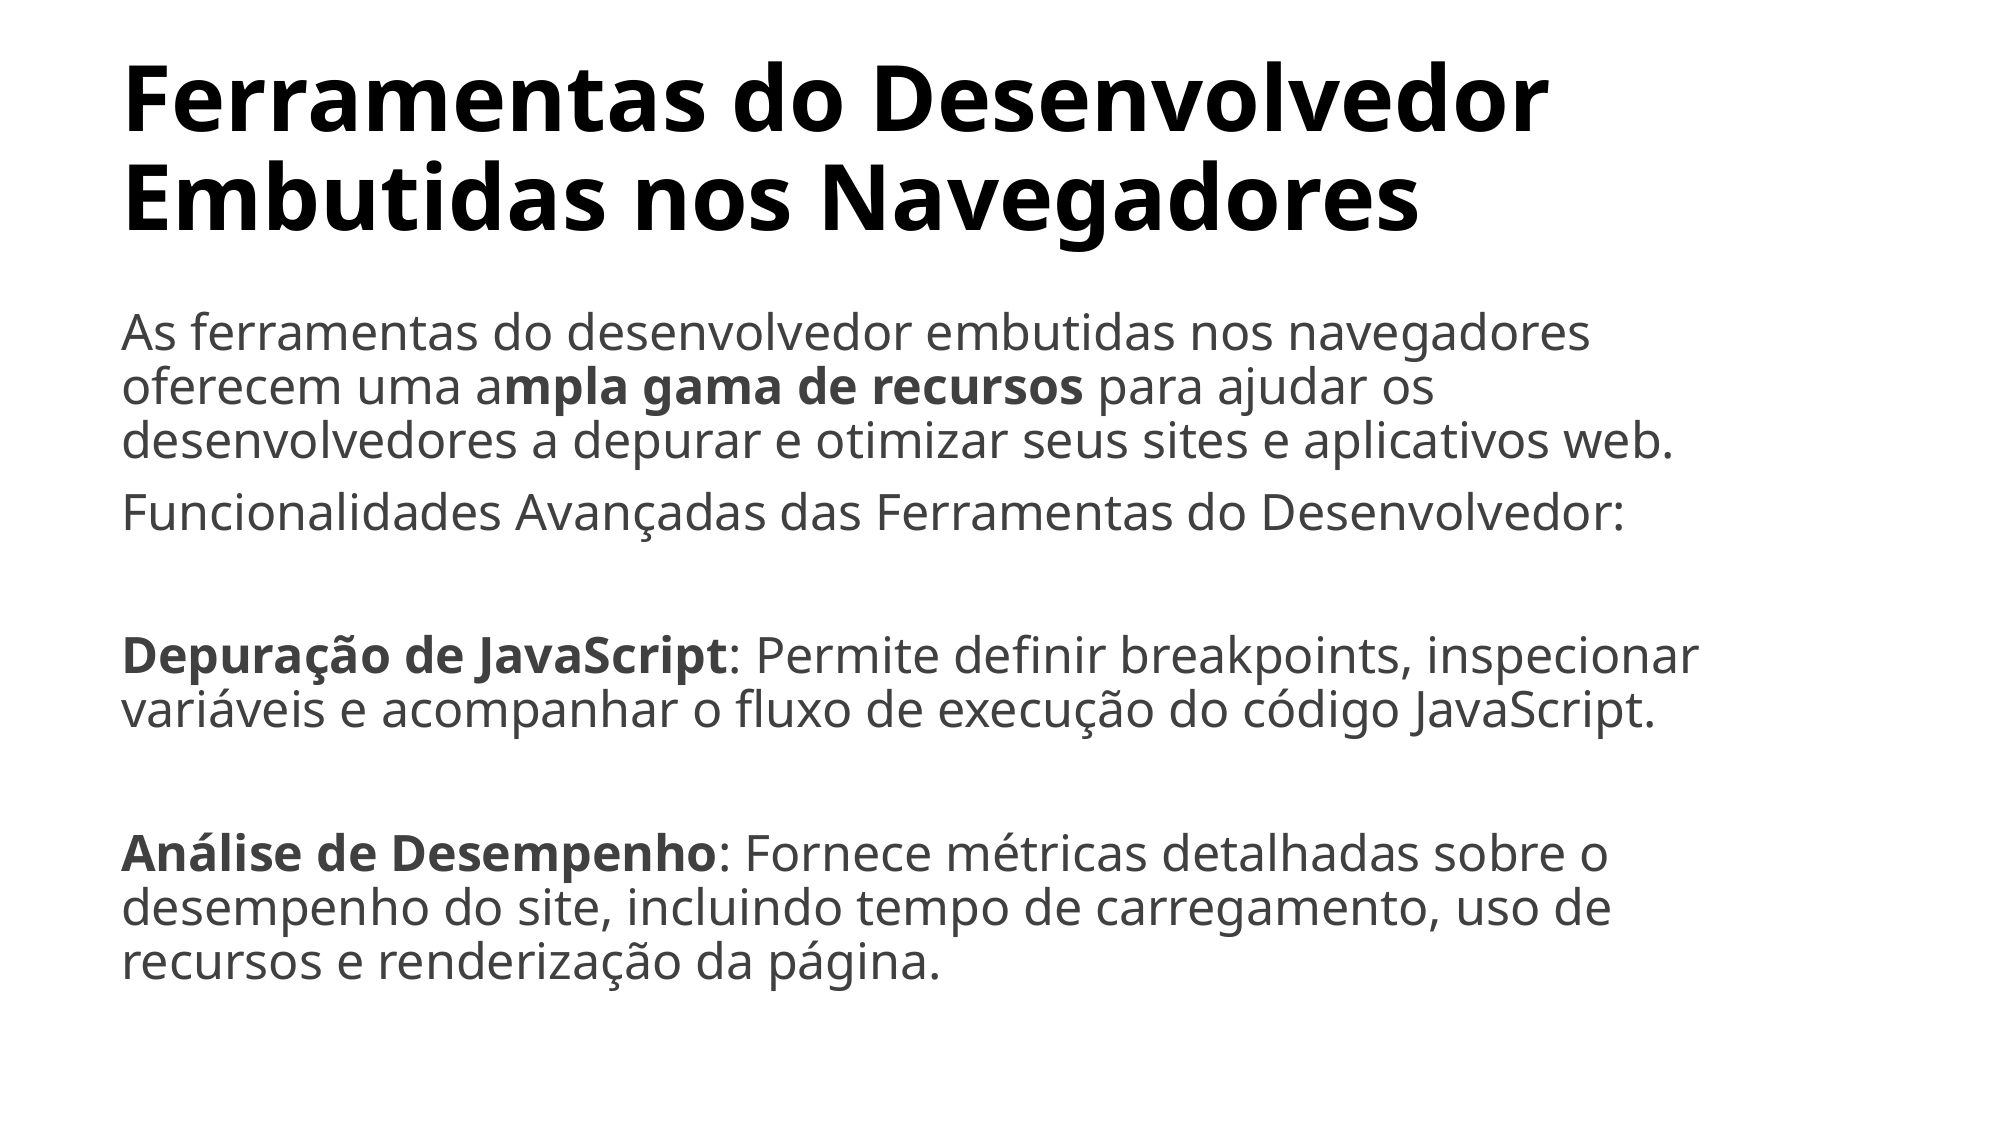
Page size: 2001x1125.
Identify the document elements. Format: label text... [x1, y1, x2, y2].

list As ferramentas do desenvolvedor embutidas nos navegadores oferecem uma ampla gama de recursos para ajudar os desenvolvedores a depurar e otimizar seus sites e aplicativos web. Funcionalidades Avançadas das Ferramentas do Desenvolvedor: Depuração de JavaScript: Permite definir breakpoints, inspecionar variáveis e acompanhar o fluxo de execução do código JavaScript. Análise de Desempenho: Fornece métricas detalhadas sobre o desempenho do site, incluindo tempo de carregamento, uso de recursos e renderização da página. [106, 299, 1832, 1014]
title Ferramentas do Desenvolvedor Embutidas nos Navegadores [106, 42, 1832, 260]
